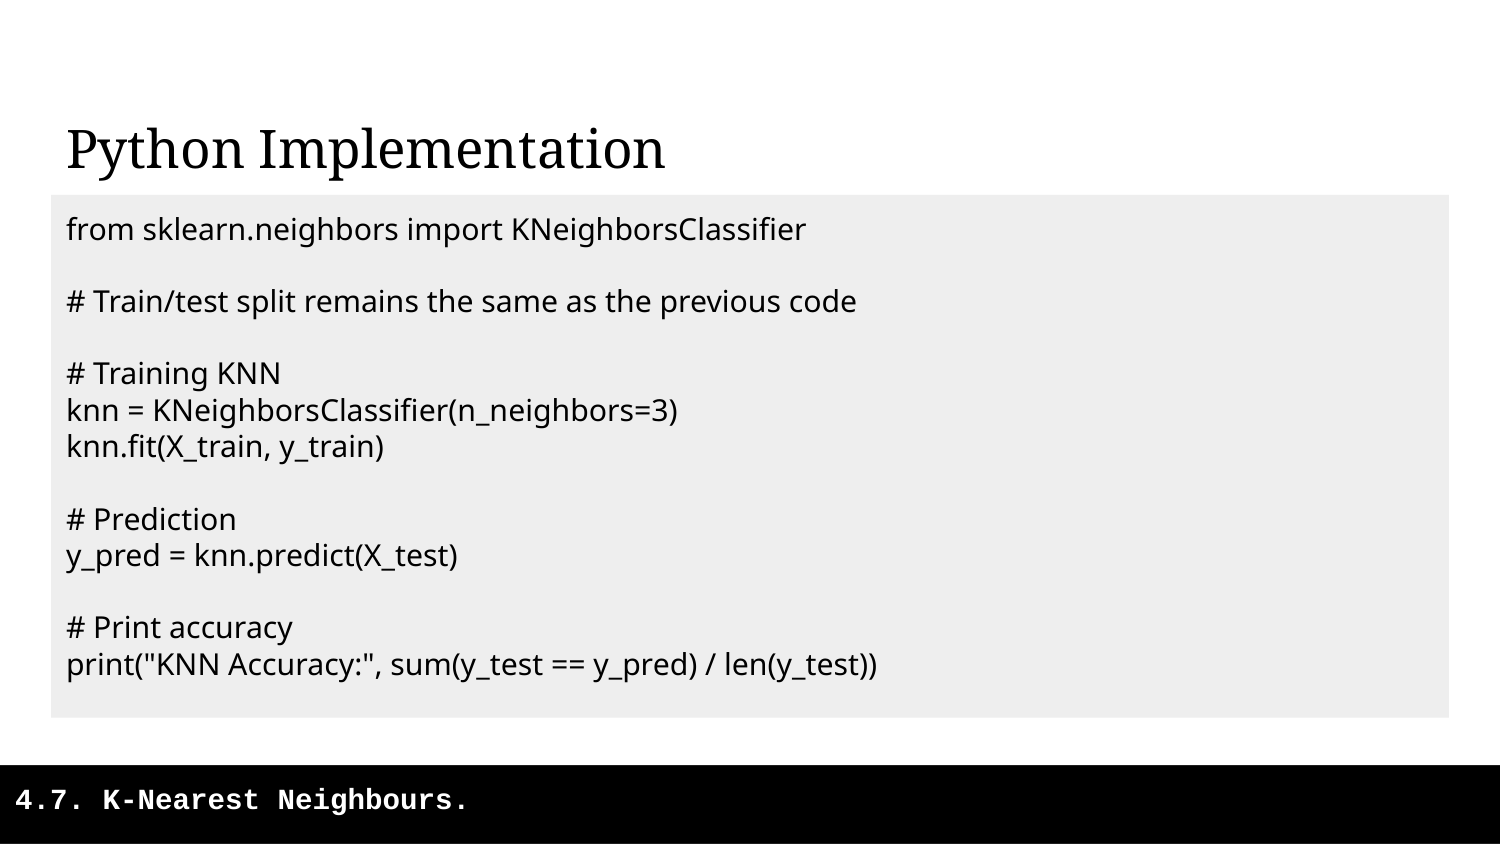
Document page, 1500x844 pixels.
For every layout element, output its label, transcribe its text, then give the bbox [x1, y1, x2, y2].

list from sklearn.neighbors import KNeighborsClassifier # Train/test split remains the same as the previous code # Training KNN knn = KNeighborsClassifier(n_neighbors=3) knn.fit(X_train, y_train) # Prediction y_pred = knn.predict(X_test) # Print accuracy print("KNN Accuracy:", sum(y_test == y_pred) / len(y_test)) [51, 195, 1449, 718]
text_box 4.7. K-Nearest Neighbours. [0, 765, 1500, 844]
title Python Implementation [51, 100, 1449, 195]
